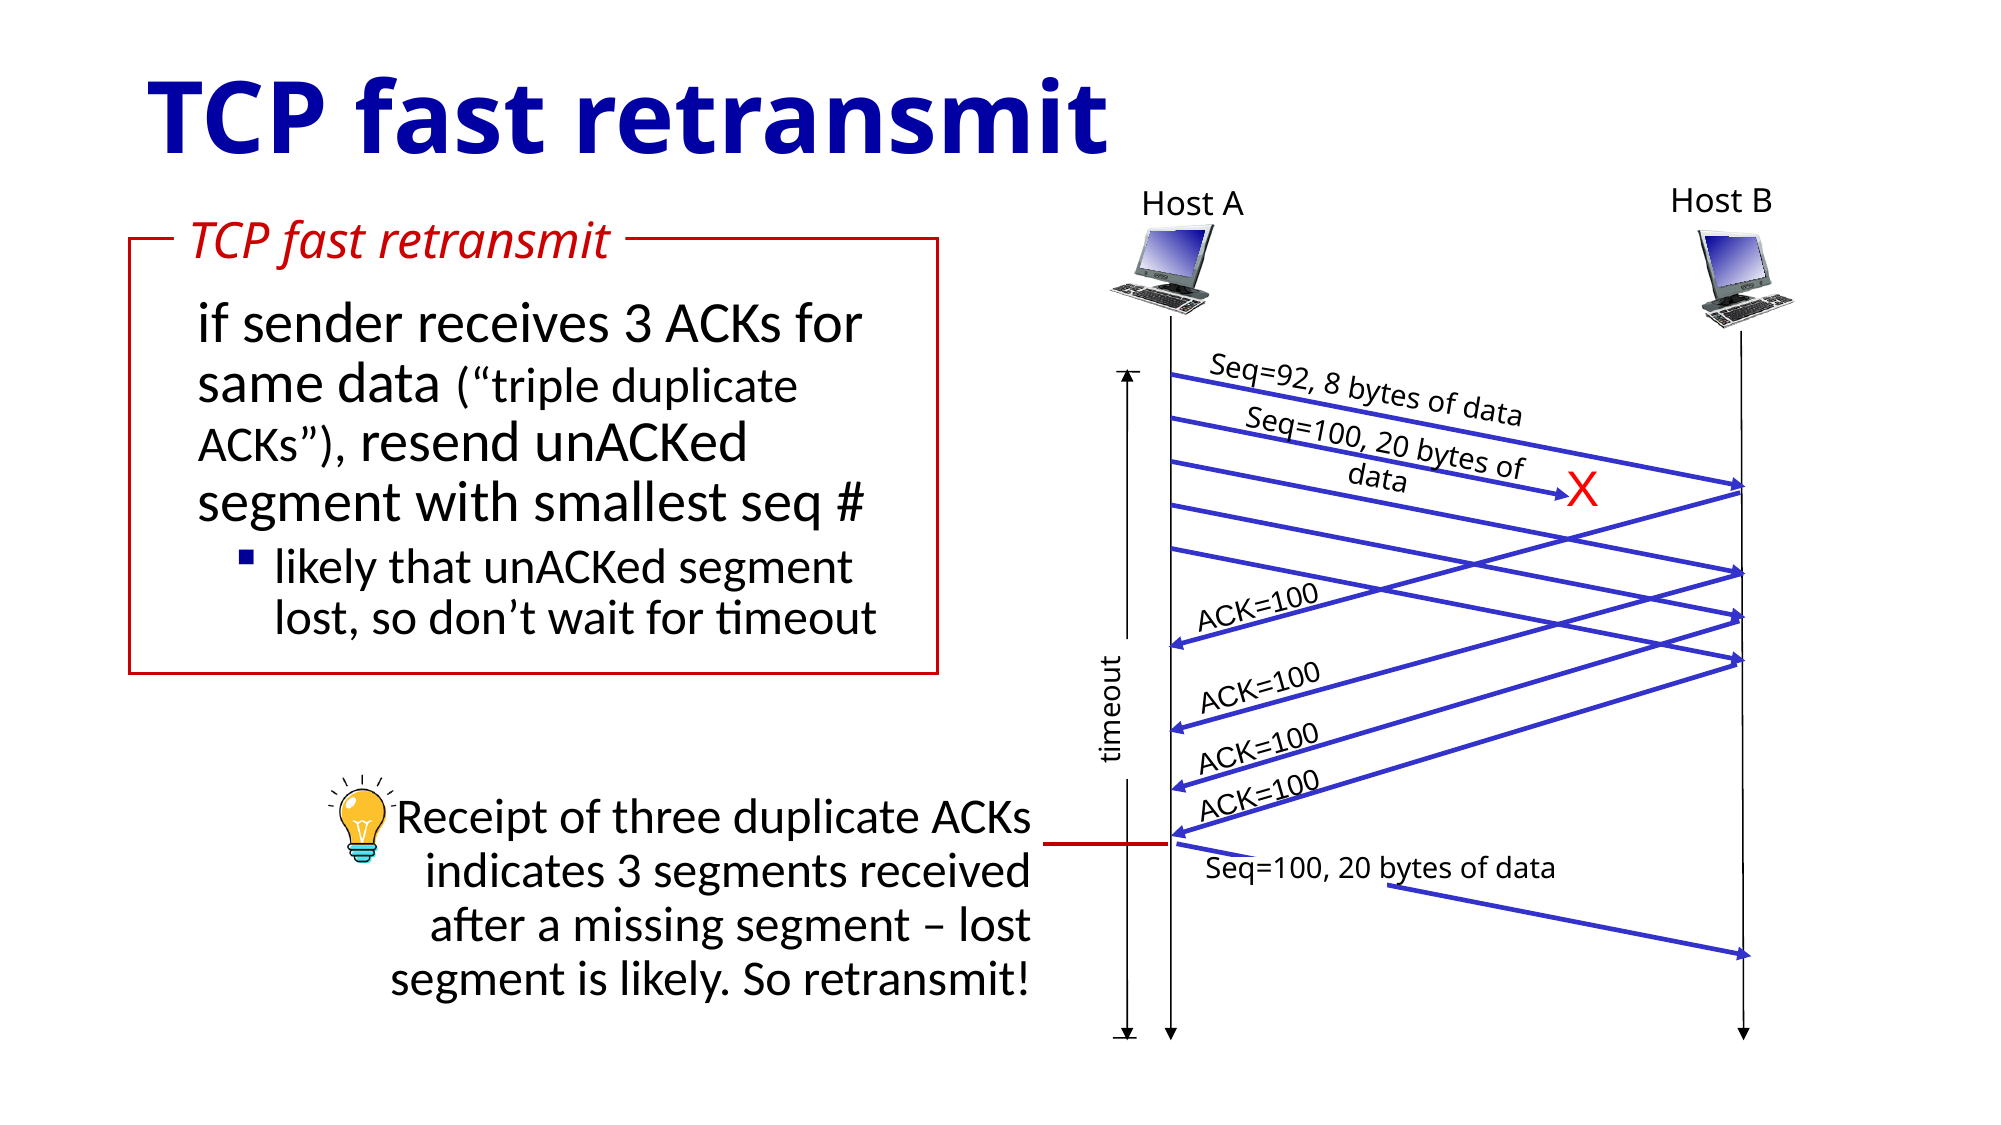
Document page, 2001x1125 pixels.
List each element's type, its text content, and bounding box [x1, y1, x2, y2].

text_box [1694, 225, 1818, 336]
text_box [1737, 959, 1750, 1041]
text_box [1083, 369, 1170, 753]
title TCP fast retransmit [131, 47, 2000, 195]
text_box Host B [1655, 171, 1788, 227]
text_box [1150, 492, 1744, 836]
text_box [129, 201, 938, 674]
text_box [1170, 363, 1746, 661]
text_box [1083, 957, 1174, 1041]
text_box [295, 753, 1169, 1017]
text_box Host A [1126, 174, 1259, 230]
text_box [1083, 220, 1217, 322]
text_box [1169, 841, 1752, 957]
